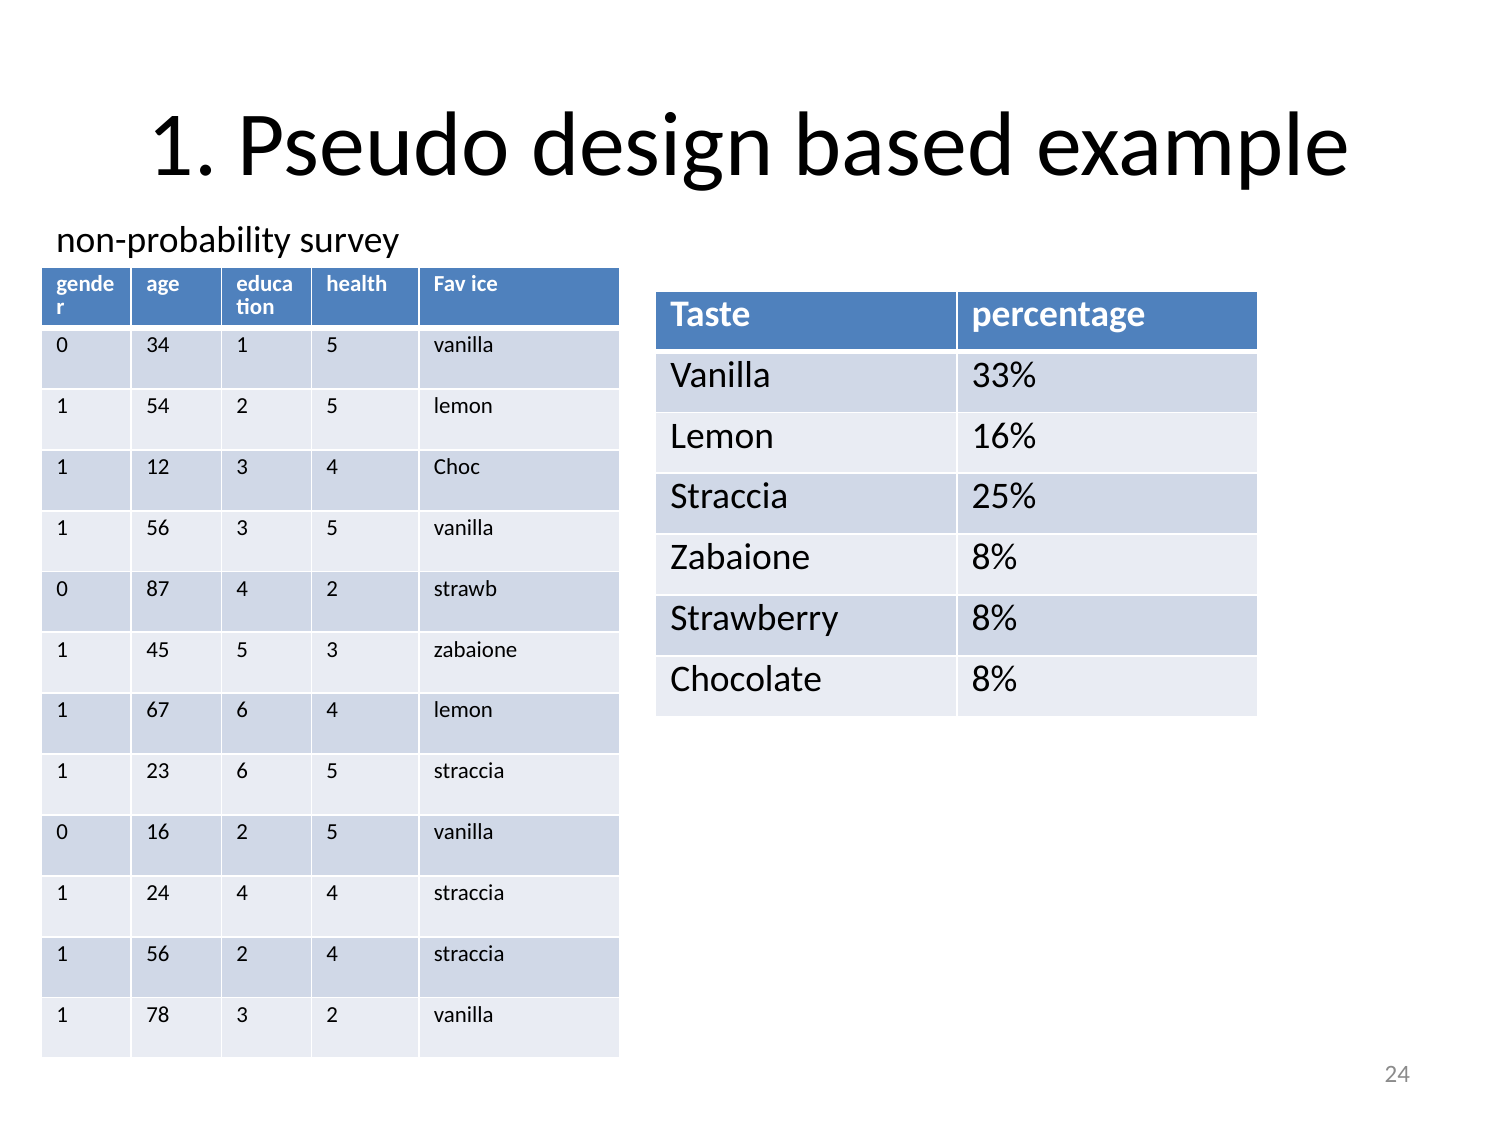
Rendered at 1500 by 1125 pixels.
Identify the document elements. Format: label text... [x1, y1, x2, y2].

table_cell 6 [222, 755, 311, 814]
table_cell straccia [420, 938, 619, 997]
table_cell 2 [222, 938, 311, 997]
table_cell zabaione [420, 633, 619, 692]
table_cell Straccia [656, 474, 956, 533]
table_cell Choc [420, 451, 619, 510]
table_cell 8% [958, 535, 1257, 594]
table_cell straccia [420, 755, 619, 814]
table_cell 0 [42, 816, 130, 875]
table_cell lemon [420, 694, 619, 753]
table_header gender [42, 268, 130, 325]
table_cell 33% [958, 354, 1257, 412]
table_cell Chocolate [656, 657, 956, 716]
slide_number 24 [1074, 1042, 1425, 1103]
table_header education [222, 268, 311, 325]
table_cell 4 [312, 451, 418, 510]
table_cell 2 [312, 572, 418, 631]
table_cell 8% [958, 596, 1257, 655]
table_cell 6 [222, 694, 311, 753]
table_cell 1 [42, 390, 130, 449]
table_cell 2 [312, 998, 418, 1057]
table_cell vanilla [420, 512, 619, 571]
table_cell vanilla [420, 998, 619, 1057]
table_cell 5 [312, 755, 418, 814]
table_cell 34 [132, 331, 221, 388]
table_cell strawb [420, 572, 619, 631]
table_header age [132, 268, 221, 325]
table_cell 4 [312, 877, 418, 936]
table_cell 12 [132, 451, 221, 510]
table_cell 2 [222, 390, 311, 449]
table_cell 56 [132, 512, 221, 571]
table_cell 5 [222, 633, 311, 692]
table_cell 1 [42, 998, 130, 1057]
table_header percentage [958, 292, 1257, 349]
table_cell 0 [42, 331, 130, 388]
table_cell 4 [312, 694, 418, 753]
table_cell 1 [222, 331, 311, 388]
table_cell 56 [132, 938, 221, 997]
table_cell 4 [312, 938, 418, 997]
table_cell 3 [222, 451, 311, 510]
table_cell 67 [132, 694, 221, 753]
text_box non-probability survey [41, 208, 502, 268]
table_cell straccia [420, 877, 619, 936]
table_cell 24 [132, 877, 221, 936]
table_cell Strawberry [656, 596, 956, 655]
table_cell 1 [42, 938, 130, 997]
table_cell vanilla [420, 816, 619, 875]
table_cell 0 [42, 572, 130, 631]
table_cell 3 [222, 512, 311, 571]
table_cell 4 [222, 877, 311, 936]
table_cell 45 [132, 633, 221, 692]
table_cell 25% [958, 474, 1257, 533]
table_cell 16% [958, 413, 1257, 472]
table_cell 1 [42, 755, 130, 814]
table_cell 3 [312, 633, 418, 692]
table_cell 2 [222, 816, 311, 875]
table_cell 4 [222, 572, 311, 631]
table_cell 16 [132, 816, 221, 875]
table_cell 5 [312, 331, 418, 388]
table_cell 8% [958, 657, 1257, 716]
table_header Fav ice [420, 268, 619, 325]
table_cell 1 [42, 694, 130, 753]
table_header Taste [656, 292, 956, 349]
table_cell vanilla [420, 331, 619, 388]
table_cell 5 [312, 390, 418, 449]
table_cell 5 [312, 512, 418, 571]
table_cell Vanilla [656, 354, 956, 412]
table_cell lemon [420, 390, 619, 449]
table_cell 1 [42, 633, 130, 692]
table_cell 54 [132, 390, 221, 449]
table_cell 78 [132, 998, 221, 1057]
table_cell 5 [312, 816, 418, 875]
table_cell Lemon [656, 413, 956, 472]
table_header health [312, 268, 418, 325]
table_cell 23 [132, 755, 221, 814]
table_cell 1 [42, 451, 130, 510]
title 1. Pseudo design based example [75, 45, 1425, 233]
table_cell 3 [222, 998, 311, 1057]
table_cell 1 [42, 877, 130, 936]
table_cell 87 [132, 572, 221, 631]
table_cell 1 [42, 512, 130, 571]
table_cell Zabaione [656, 535, 956, 594]
